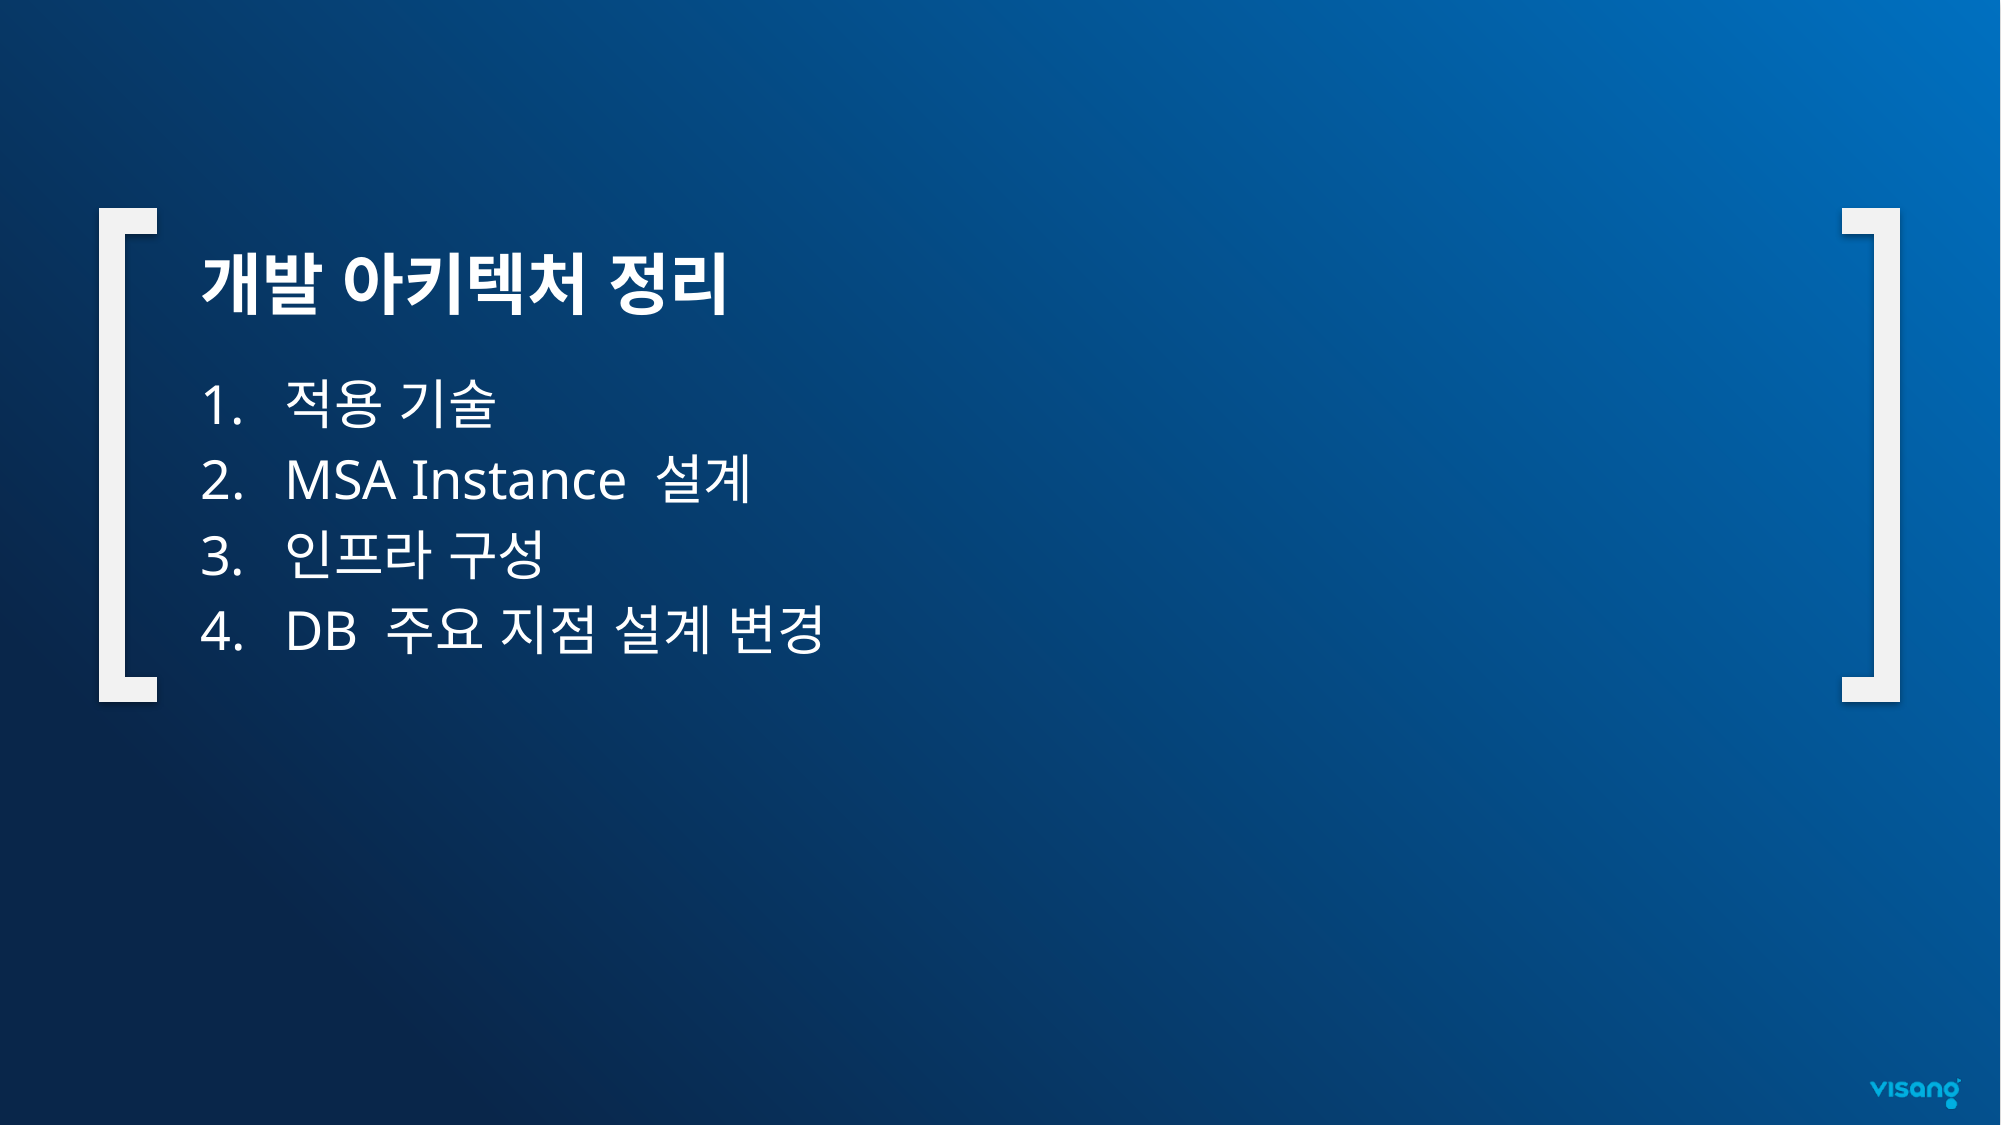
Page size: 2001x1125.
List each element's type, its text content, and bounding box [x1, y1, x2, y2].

list 개발 아키텍처 정리 [200, 217, 1865, 349]
list 적용 기술 MSA Instance 설계 인프라 구성 DB 주요 지점 설계 변경 [200, 351, 1865, 680]
picture [1867, 1071, 1965, 1114]
